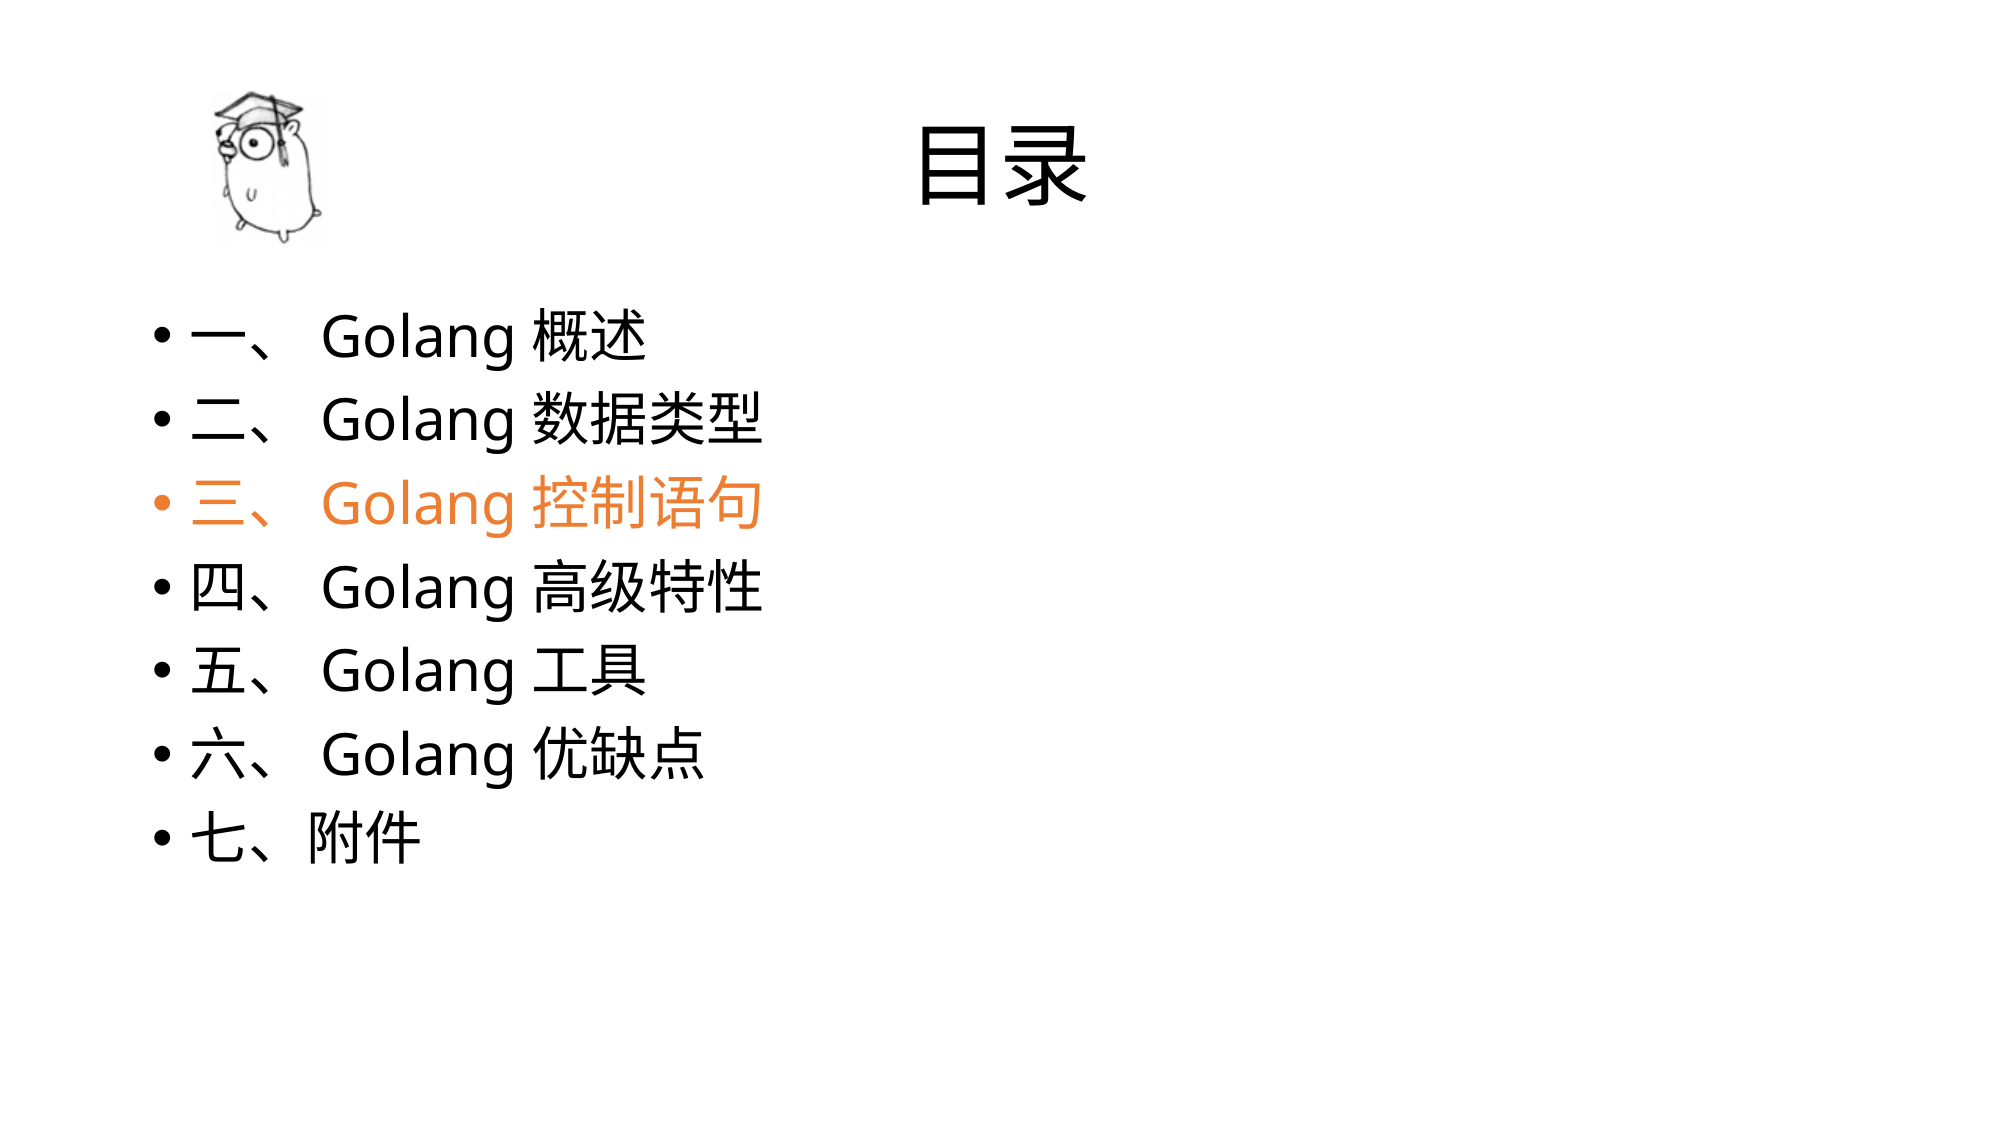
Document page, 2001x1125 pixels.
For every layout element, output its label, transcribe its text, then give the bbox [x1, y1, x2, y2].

title 目录 [137, 59, 1863, 278]
list 一、Golang概述 二、Golang数据类型 三、Golang控制语句 四、Golang高级特性 五、Golang工具 六、Golang优缺点 七、附件 [137, 299, 1863, 1014]
